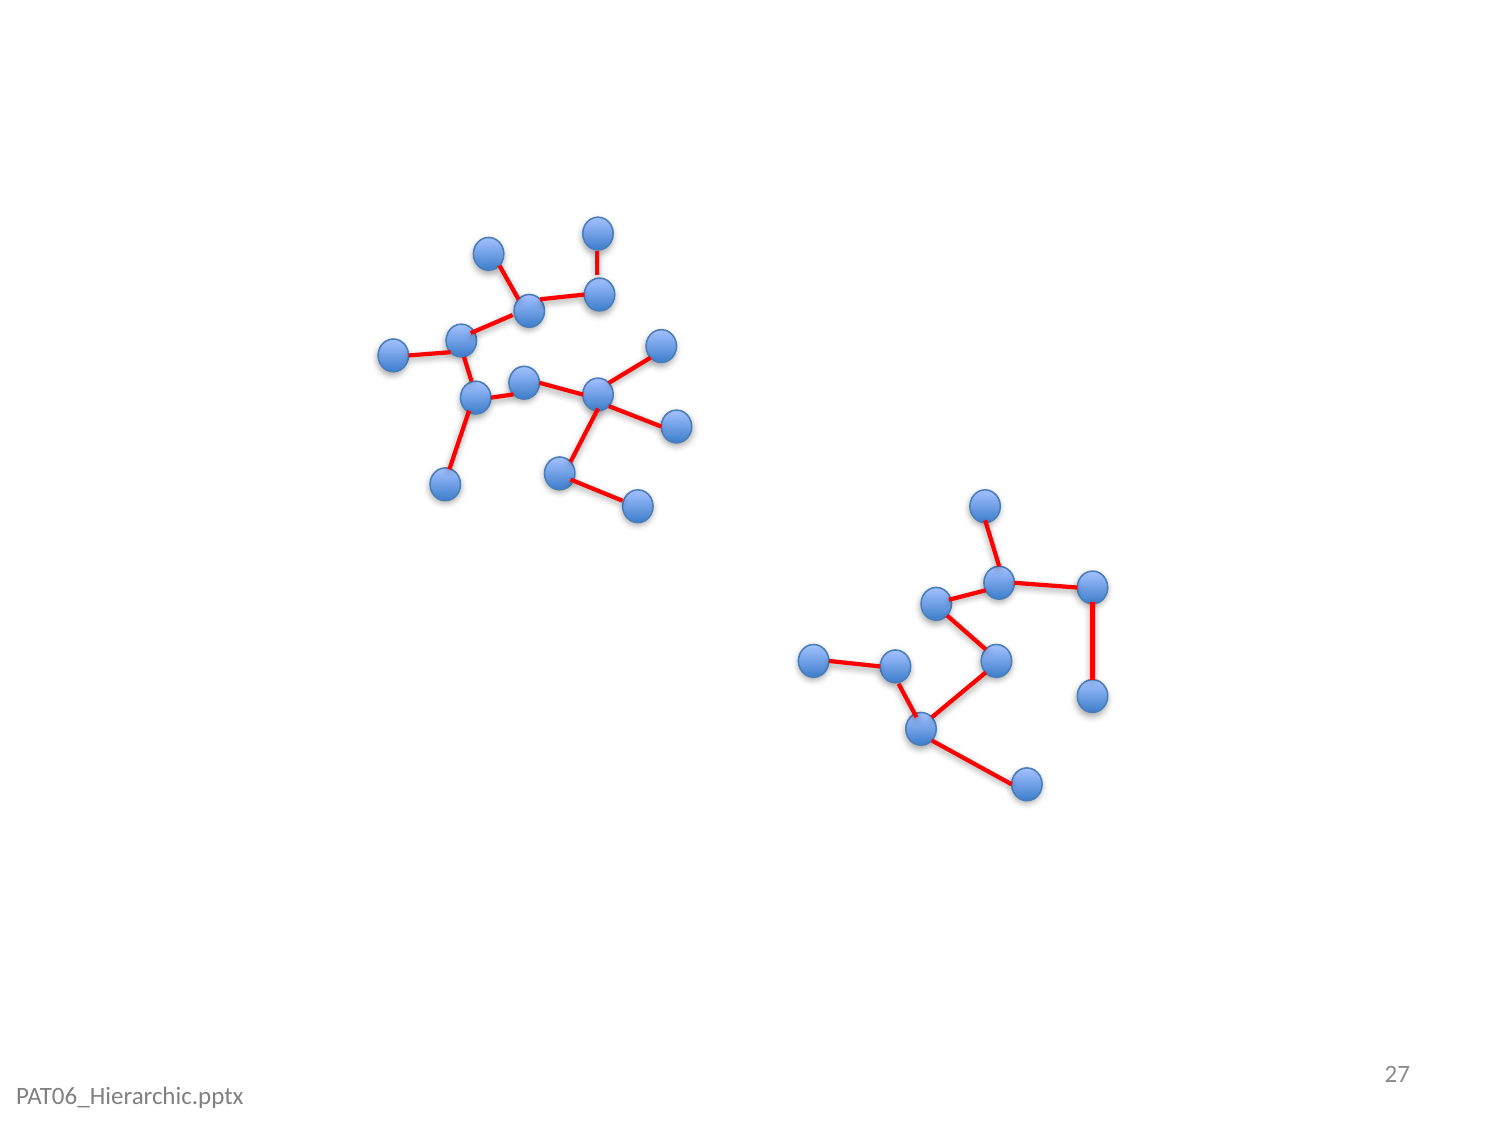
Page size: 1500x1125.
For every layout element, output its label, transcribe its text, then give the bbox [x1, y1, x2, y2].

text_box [608, 357, 651, 384]
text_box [898, 683, 917, 718]
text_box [1014, 582, 1078, 588]
text_box [880, 649, 912, 684]
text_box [408, 351, 451, 356]
text_box [1076, 680, 1109, 714]
text_box PAT06_Hierarchic.pptx [1, 1072, 259, 1118]
text_box [472, 236, 505, 272]
text_box [583, 277, 616, 312]
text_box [570, 479, 623, 501]
text_box [508, 365, 540, 400]
text_box [622, 489, 654, 524]
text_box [931, 740, 1012, 785]
text_box [797, 643, 830, 679]
text_box [429, 467, 462, 502]
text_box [608, 405, 662, 427]
text_box [645, 328, 678, 364]
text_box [828, 660, 881, 667]
slide_number 27 [1074, 1042, 1425, 1103]
text_box [543, 456, 576, 491]
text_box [463, 356, 472, 382]
text_box [445, 323, 478, 358]
text_box [513, 293, 546, 329]
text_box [570, 410, 599, 463]
text_box [581, 216, 614, 251]
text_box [931, 672, 986, 718]
text_box [983, 566, 1015, 600]
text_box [984, 522, 1000, 567]
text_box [499, 265, 519, 300]
text_box [1013, 767, 1043, 802]
text_box [980, 643, 1013, 679]
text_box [946, 615, 986, 650]
text_box [662, 409, 693, 444]
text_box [490, 394, 514, 398]
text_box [539, 294, 585, 300]
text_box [948, 590, 986, 601]
text_box [459, 380, 491, 415]
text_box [449, 410, 470, 470]
text_box [377, 338, 409, 373]
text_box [539, 382, 583, 395]
text_box [920, 586, 952, 622]
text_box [470, 314, 513, 334]
text_box [969, 489, 1002, 523]
text_box [584, 377, 614, 409]
text_box [905, 711, 938, 747]
text_box [1077, 570, 1109, 604]
